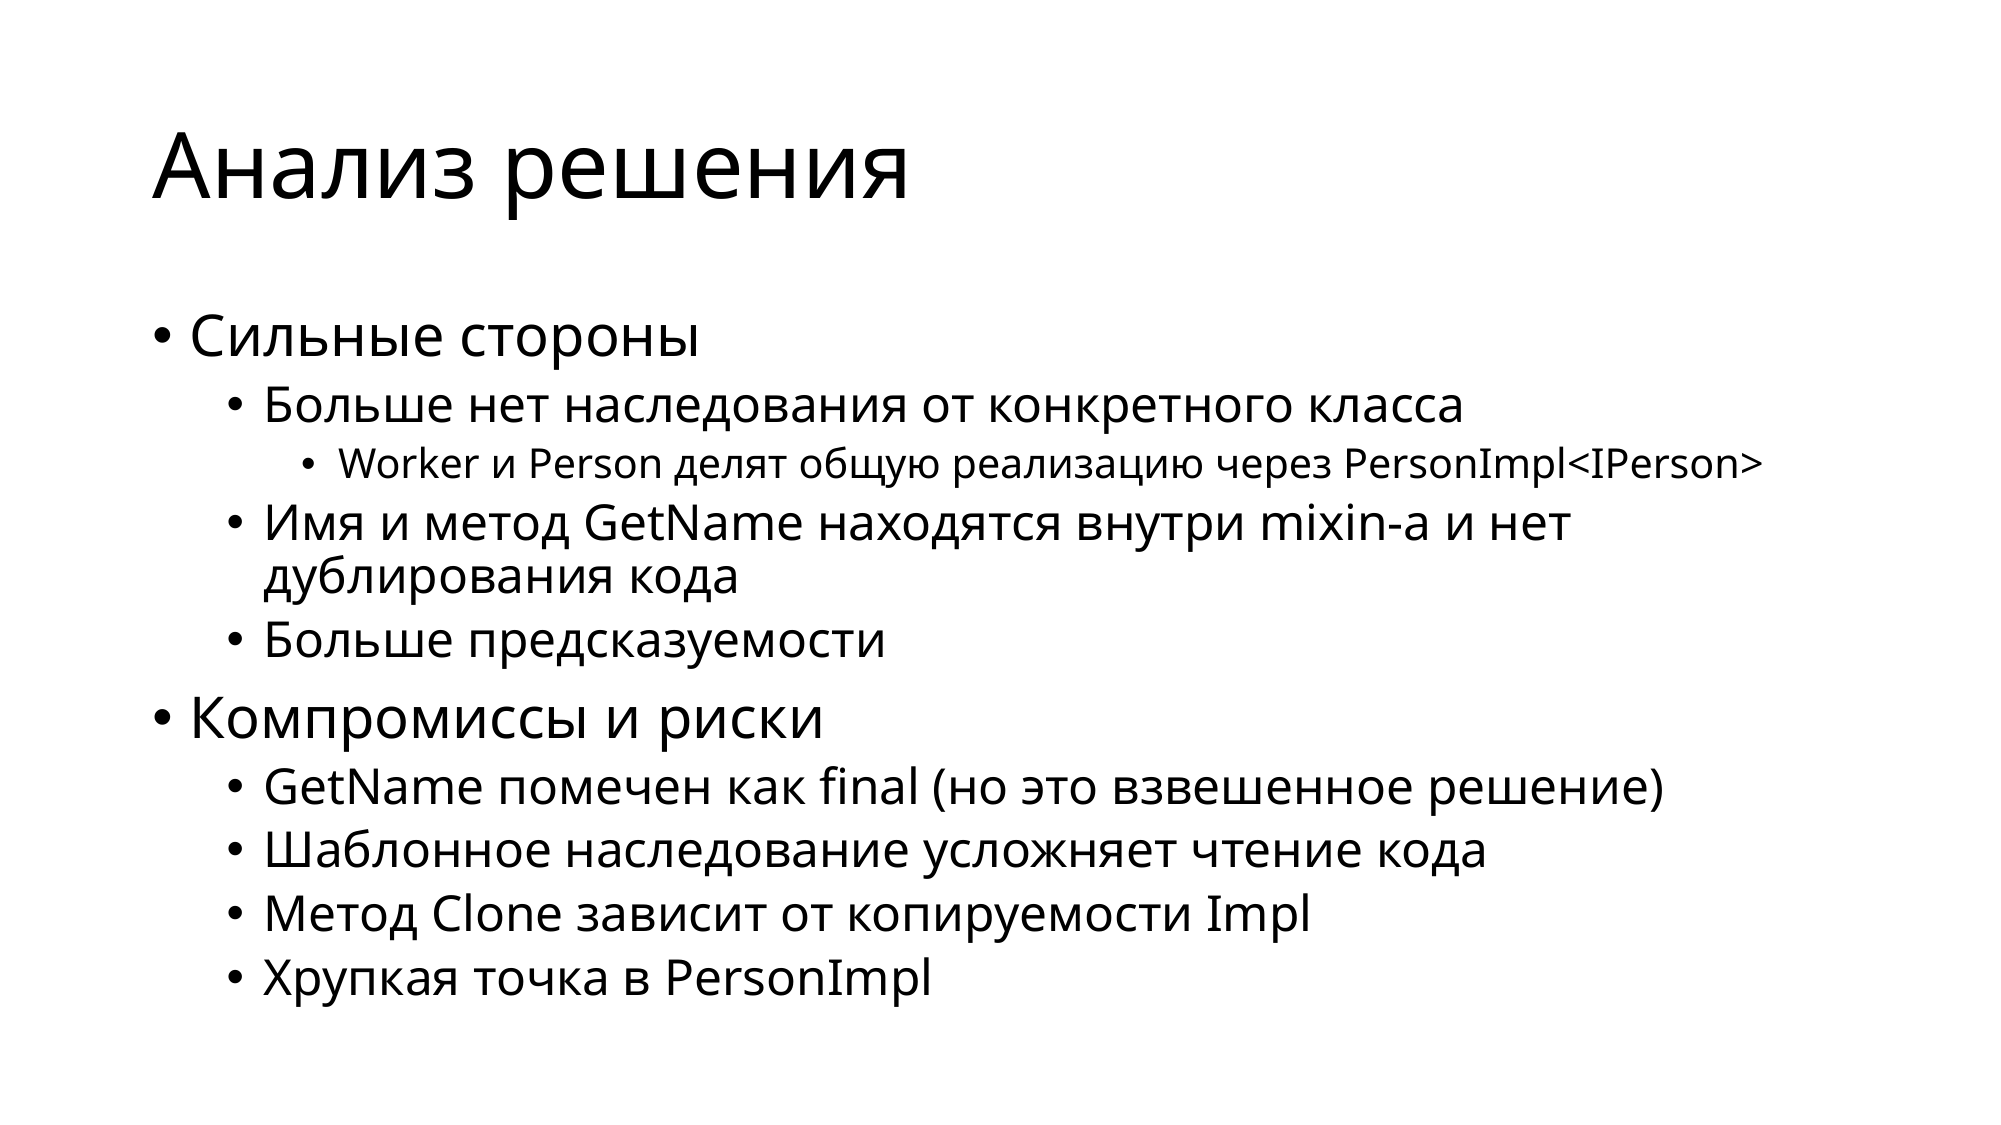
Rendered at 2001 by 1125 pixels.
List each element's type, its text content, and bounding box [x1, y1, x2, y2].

list Сильные стороны Больше нет наследования от конкретного класса Worker и Person делят общую реализацию через PersonImpl<IPerson> Имя и метод GetName находятся внутри mixin-а и нет дублирования кода Больше предсказуемости Компромиссы и риски GetName помечен как final (но это взвешенное решение) Шаблонное наследование усложняет чтение кода Метод Clone зависит от копируемости Impl Хрупкая точка в PersonImpl [137, 299, 1863, 1014]
title Анализ решения [137, 59, 1863, 278]
